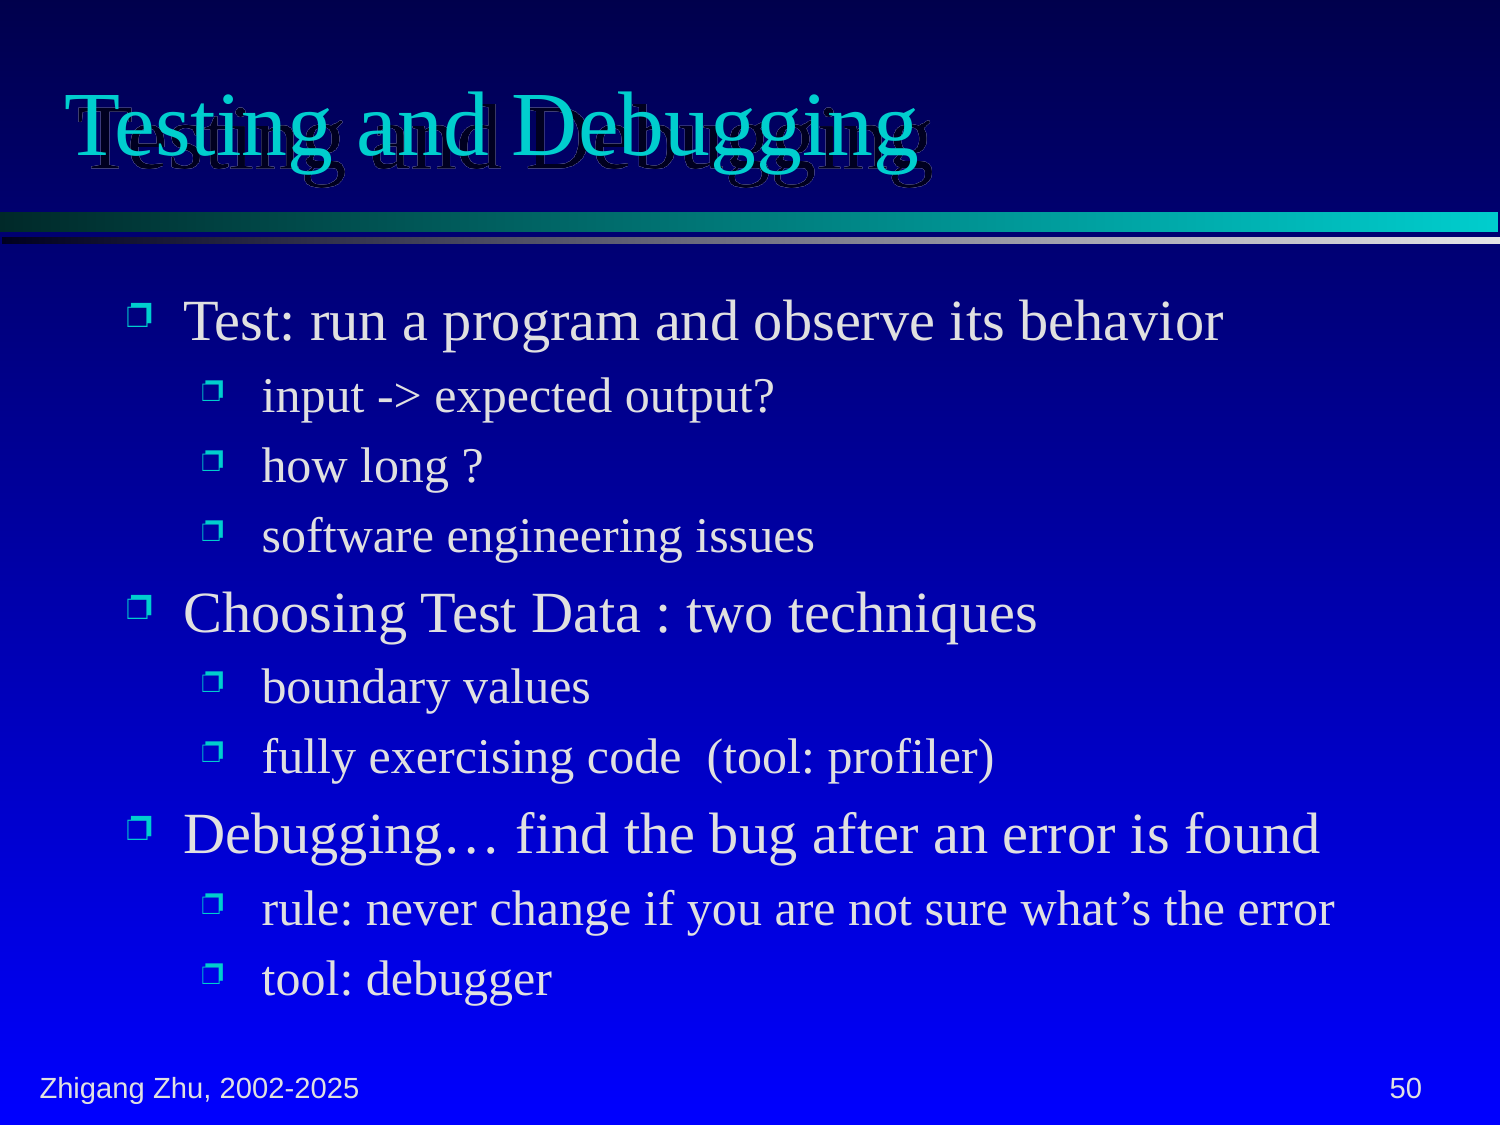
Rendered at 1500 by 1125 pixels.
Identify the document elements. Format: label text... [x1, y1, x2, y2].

title Testing and Debugging [49, 24, 1326, 213]
list Test: run a program and observe its behavior input -> expected output? how long ? software engineering issues Choosing Test Data : two techniques boundary values fully exercising code (tool: profiler) Debugging… find the bug after an error is found rule: never change if you are not sure what’s the error tool: debugger [111, 274, 1438, 1051]
